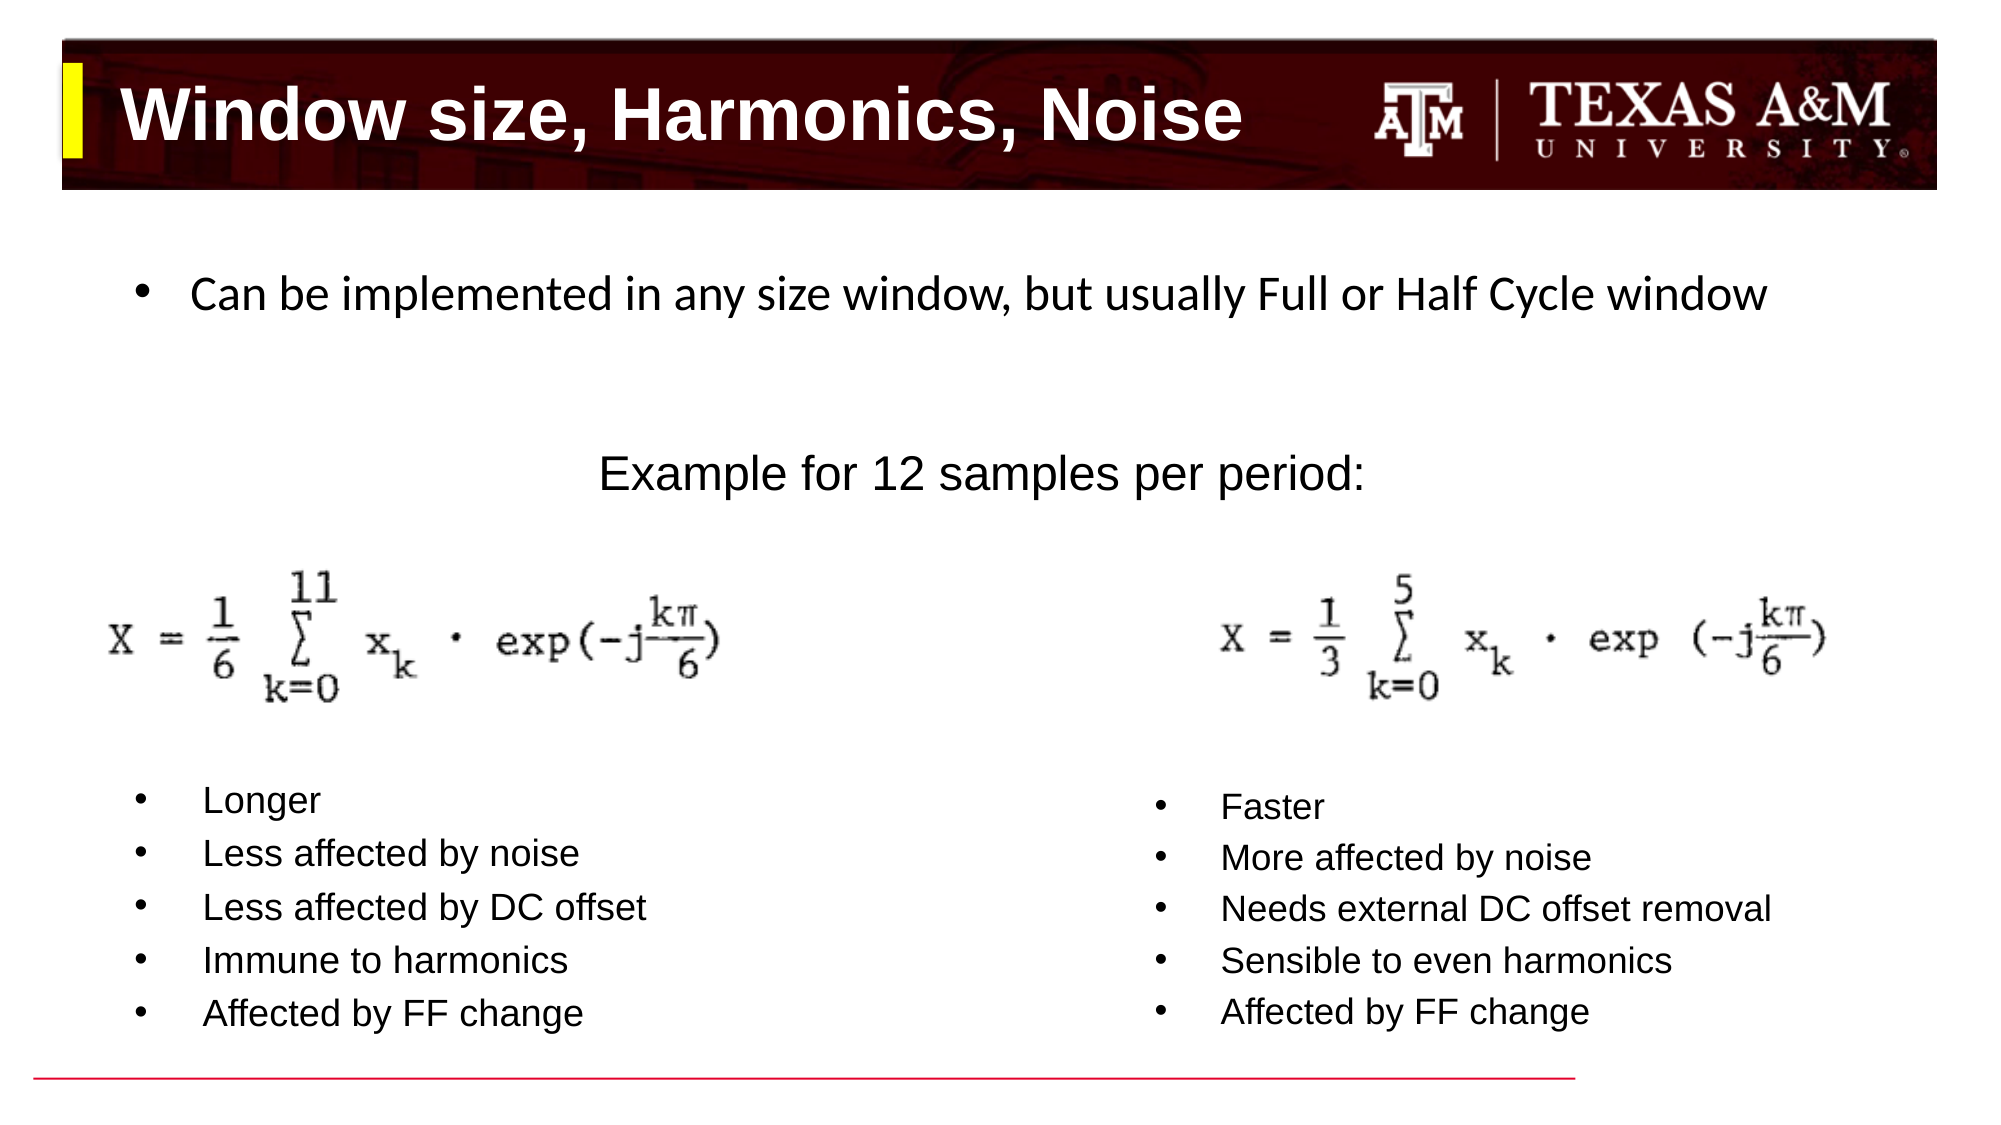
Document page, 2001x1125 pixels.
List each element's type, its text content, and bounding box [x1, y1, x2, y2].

picture [91, 559, 735, 711]
picture [1206, 559, 1836, 711]
text_box Faster More affected by noise Needs external DC offset removal Sensible to even harmonics Affected by FF change [1139, 775, 1961, 1042]
text_box Can be implemented in any size window, but usually Full or Half Cycle window [119, 253, 1896, 328]
text_box Example for 12 samples per period: [581, 434, 1383, 536]
text_box Longer Less affected by noise Less affected by DC offset Immune to harmonics Affected by FF change [119, 768, 762, 1042]
title Window size, Harmonics, Noise [105, 16, 1367, 205]
picture [1367, 37, 1937, 190]
picture [62, 37, 105, 190]
